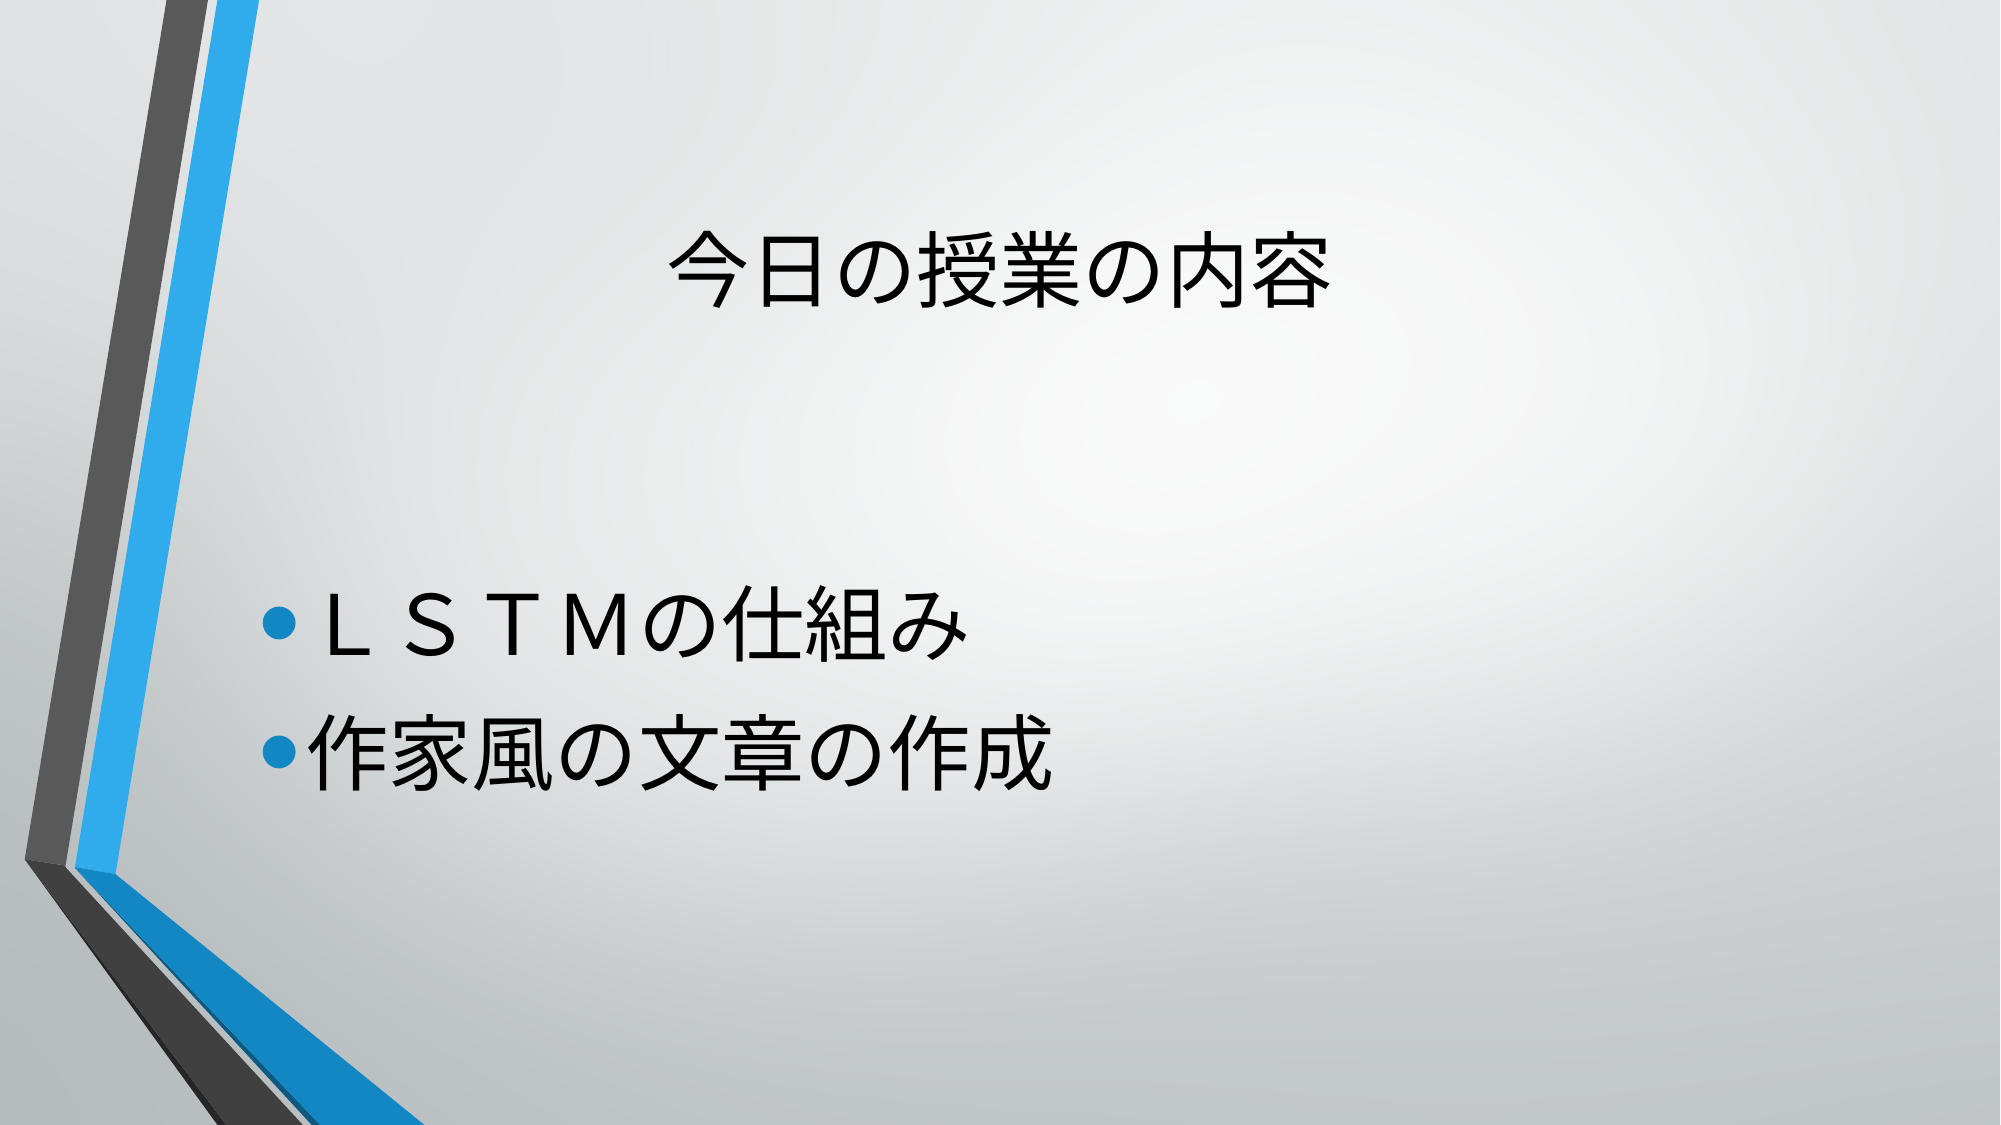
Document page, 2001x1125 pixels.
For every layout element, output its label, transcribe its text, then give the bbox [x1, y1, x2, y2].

list ＬＳＴＭの仕組み 作家風の文章の作成 [243, 340, 1887, 1033]
title 今日の授業の内容 [178, 124, 1822, 412]
